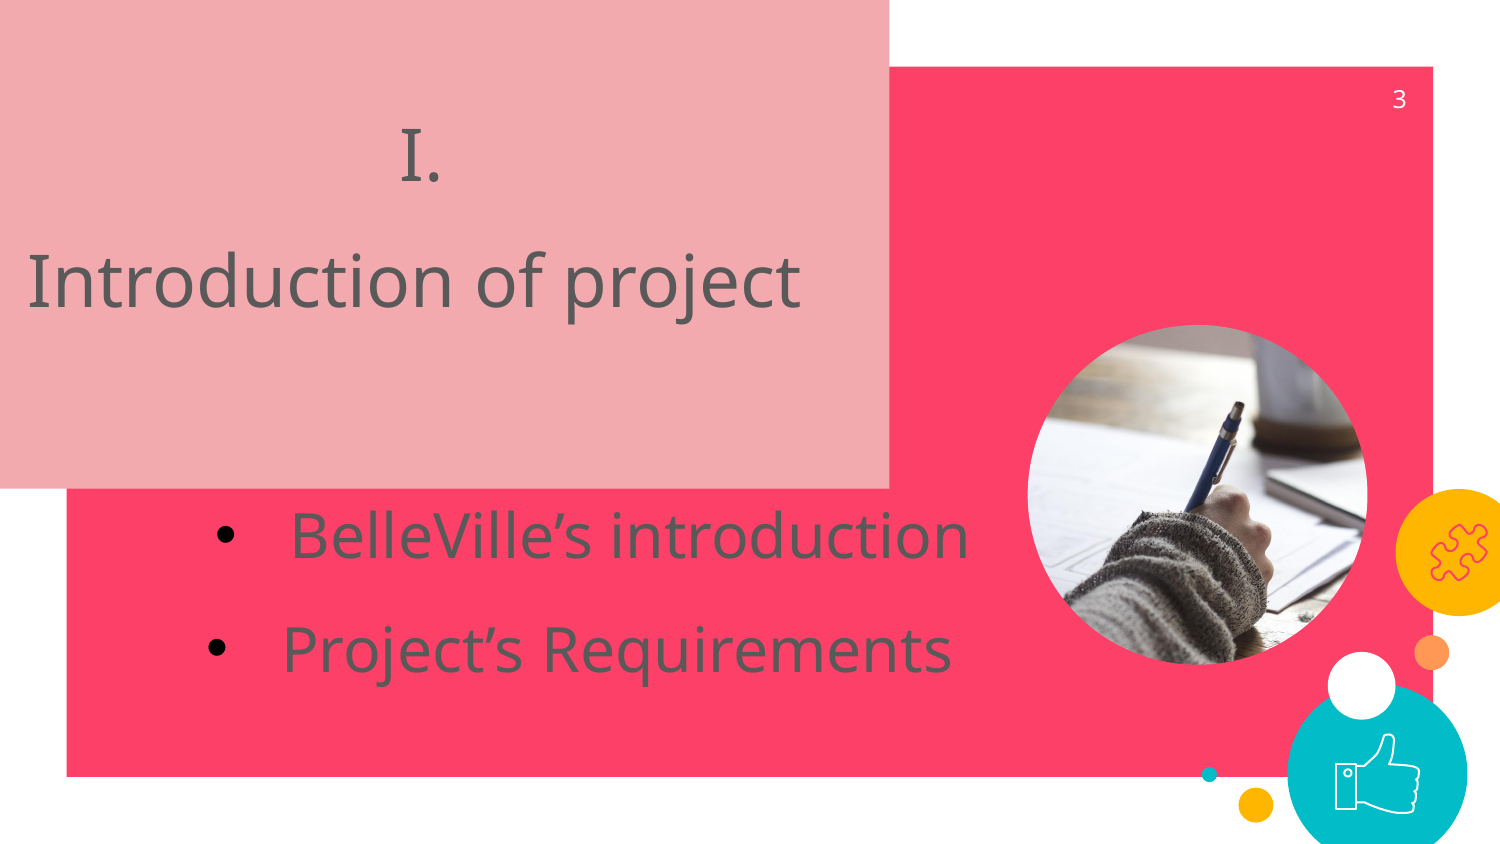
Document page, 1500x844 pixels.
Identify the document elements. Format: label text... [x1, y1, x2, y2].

slide_number 3 [1331, 68, 1422, 134]
text_box Project’s Requirements [165, 602, 995, 693]
text_box I. [16, 100, 847, 204]
text_box BelleVille’s introduction [178, 488, 1009, 579]
text_box Introduction of project [0, 227, 830, 330]
picture [1027, 324, 1368, 665]
text_box [0, 0, 890, 489]
